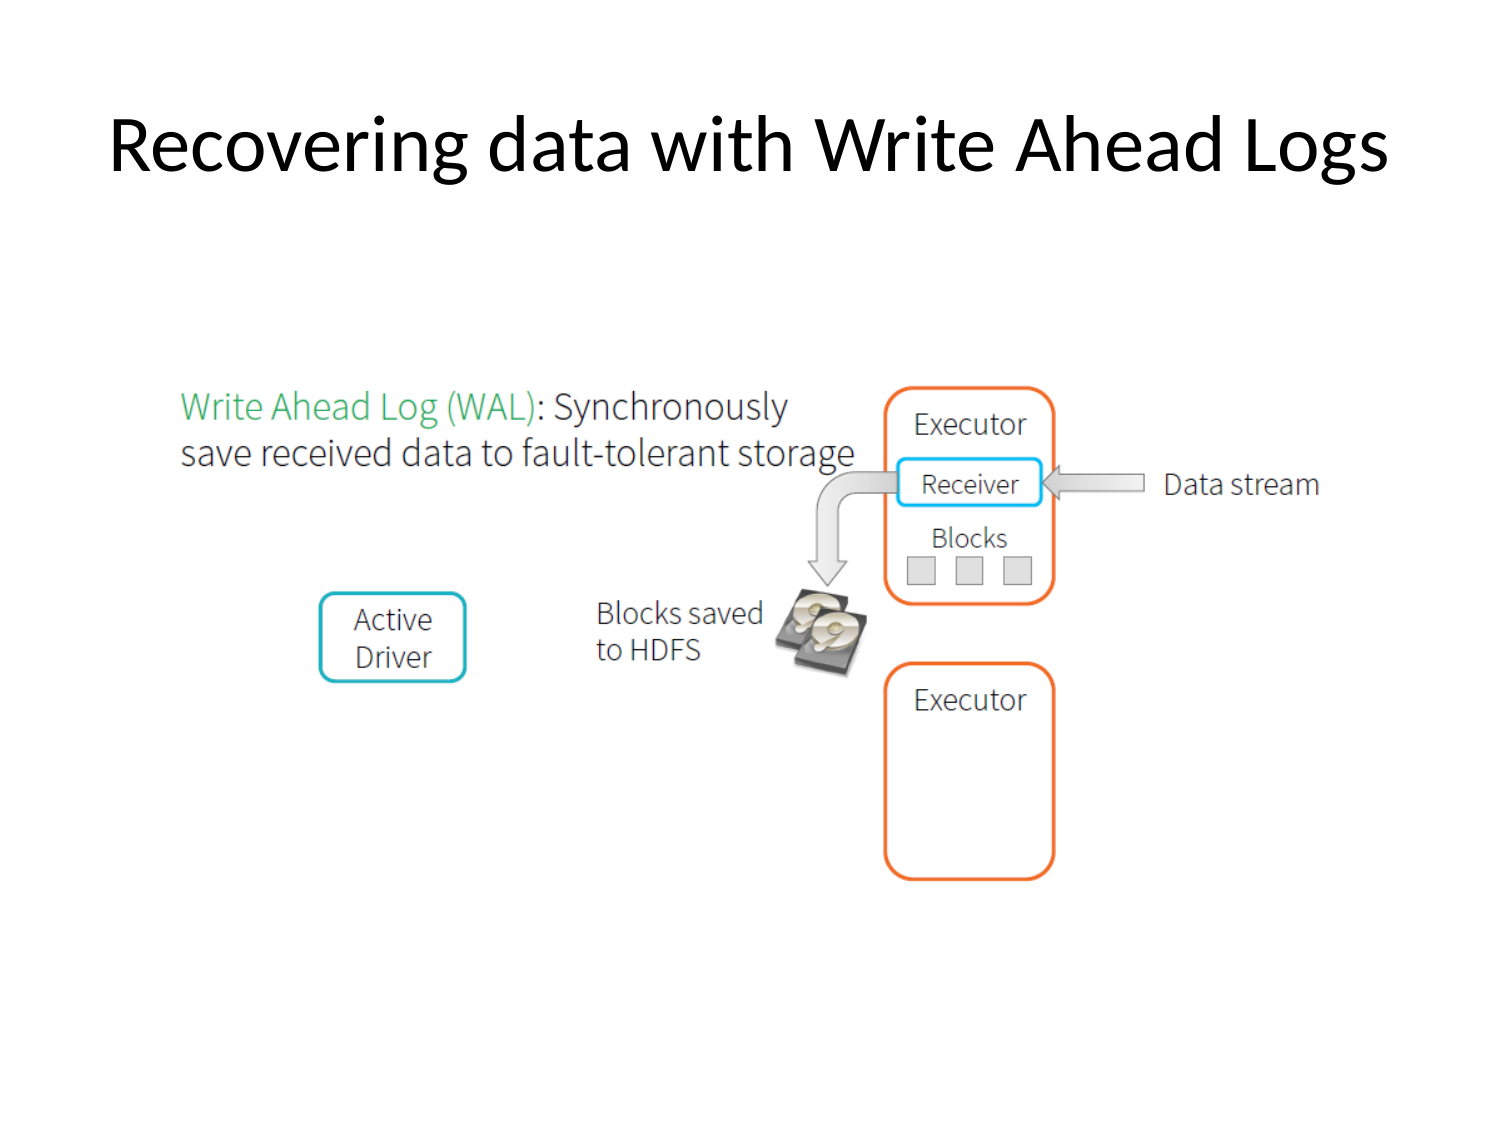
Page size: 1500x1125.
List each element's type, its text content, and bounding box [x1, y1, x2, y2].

title Recovering data with Write Ahead Logs [75, 45, 1425, 233]
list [175, 376, 1325, 891]
